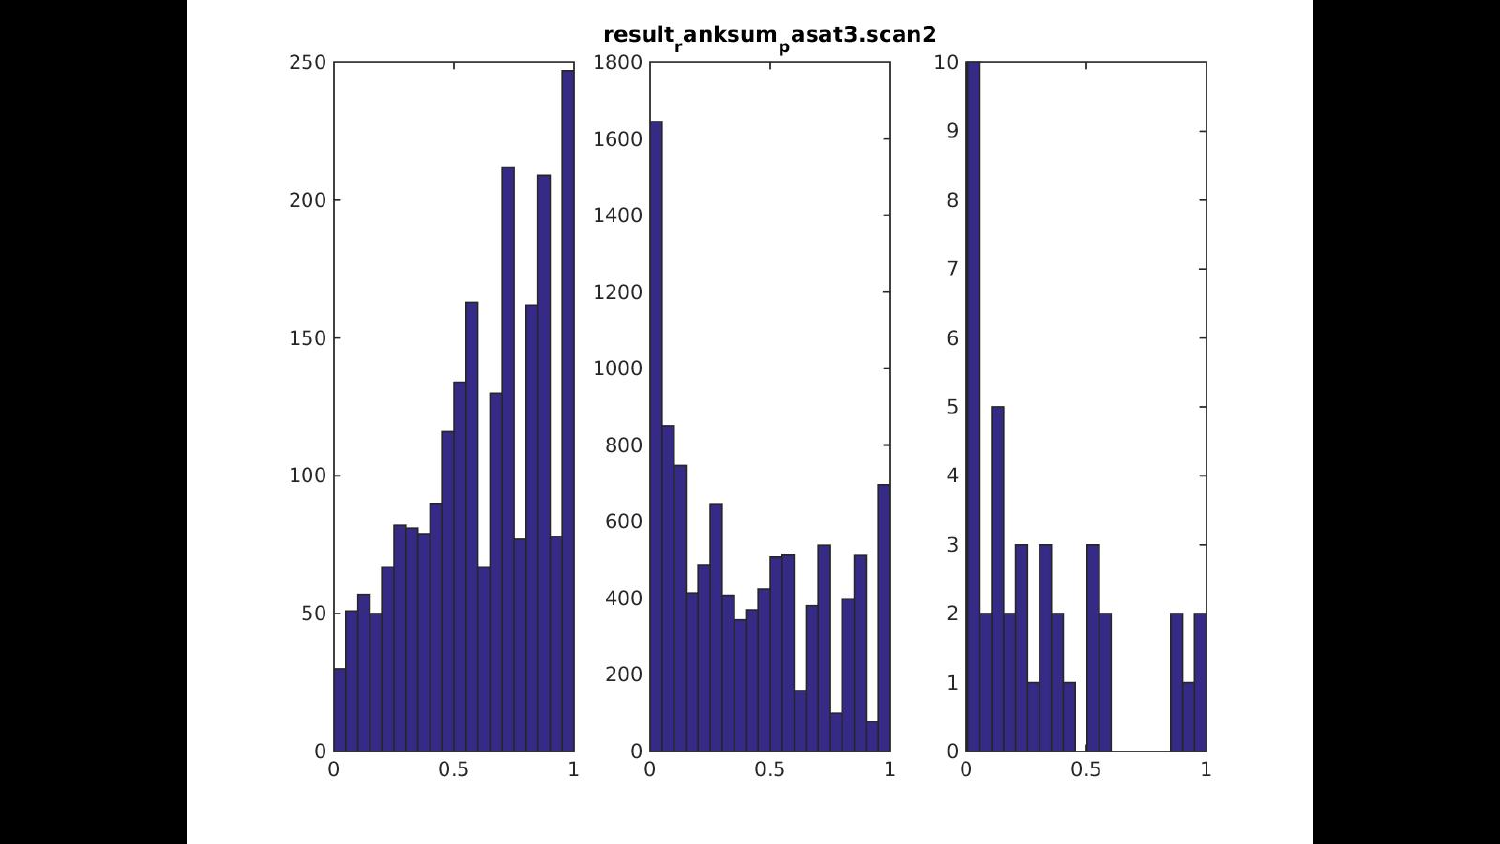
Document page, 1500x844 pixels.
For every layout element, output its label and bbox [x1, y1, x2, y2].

picture [187, 0, 1313, 844]
